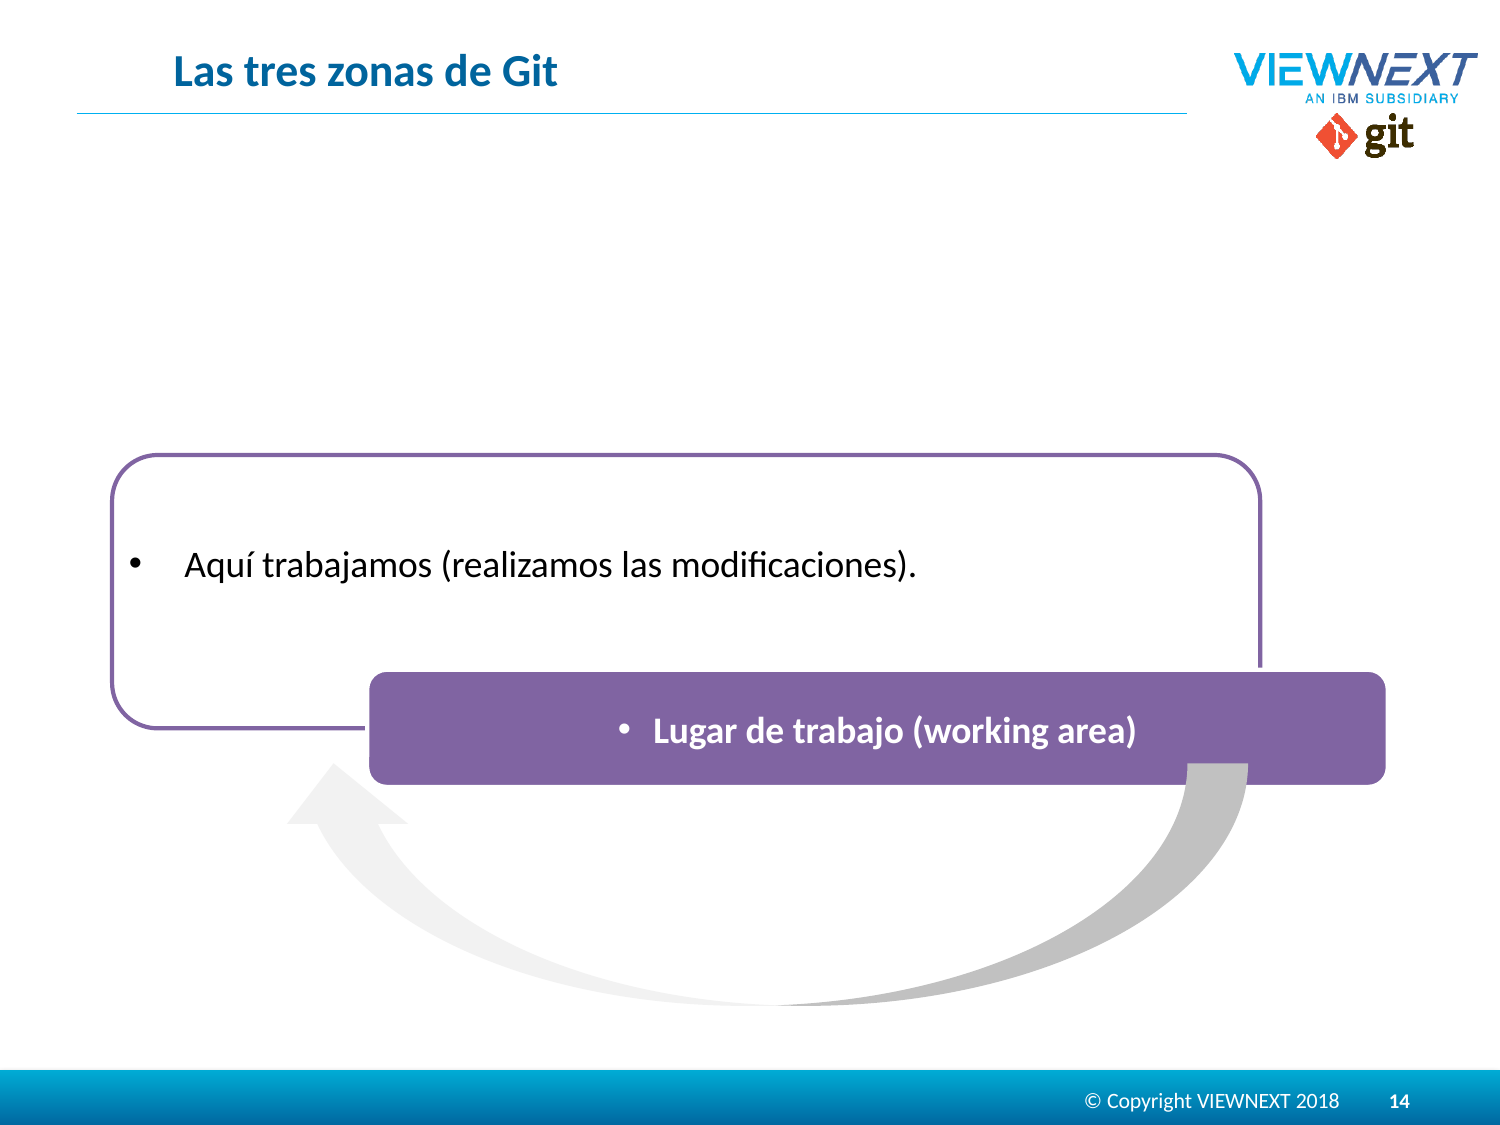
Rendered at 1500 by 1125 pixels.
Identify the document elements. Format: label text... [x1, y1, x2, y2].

slide_number 14 [1074, 1070, 1425, 1125]
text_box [111, 228, 1389, 788]
text_box [285, 795, 1247, 1008]
picture [1234, 41, 1478, 159]
title Las tres zonas de Git [76, 30, 1255, 106]
